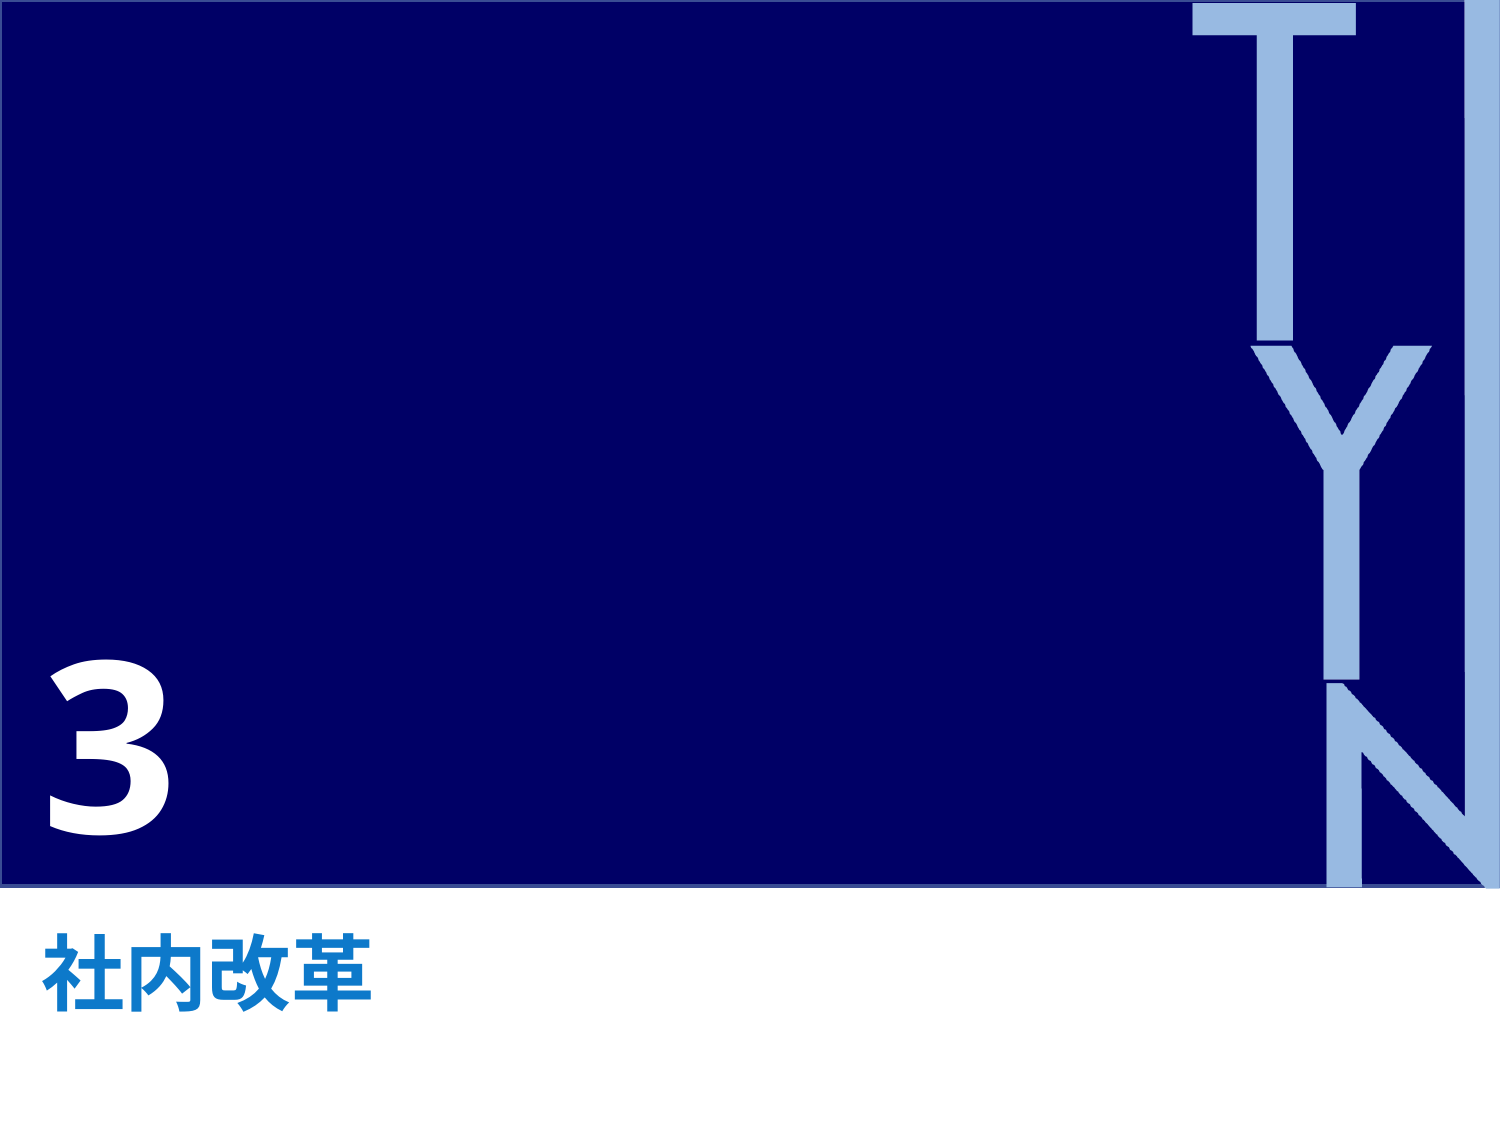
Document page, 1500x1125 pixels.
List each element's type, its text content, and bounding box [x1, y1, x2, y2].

text_box 3 [41, 432, 656, 886]
text_box 社内改革 [41, 915, 1459, 1040]
picture [1192, 0, 1500, 889]
